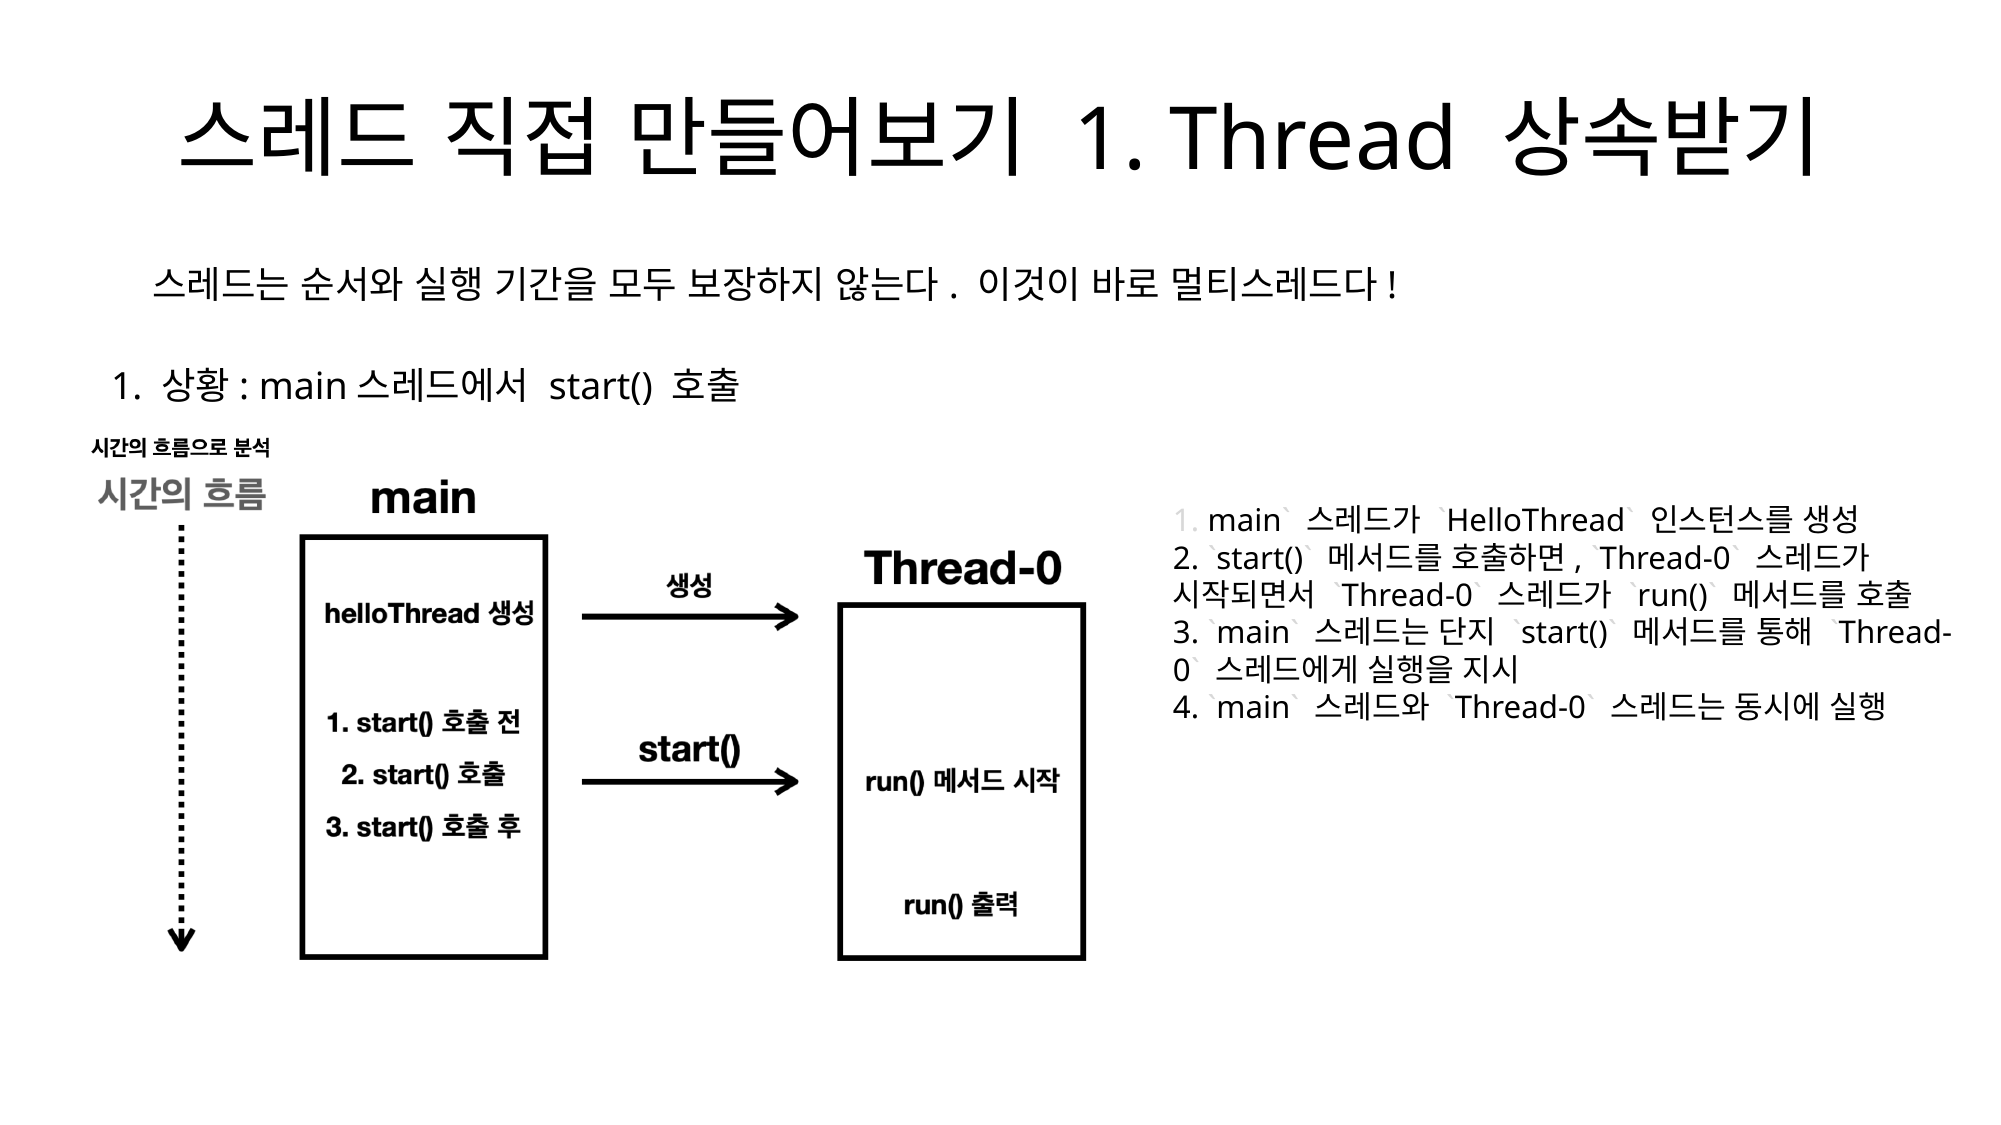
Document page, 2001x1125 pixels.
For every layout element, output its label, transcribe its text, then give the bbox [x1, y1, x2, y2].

text_box 스레드 직접 만들어보기 1. Thread 상속받기 [162, 84, 1888, 303]
text_box 1. main` 스레드가 `HelloThread` 인스턴스를 생성 2. `start()` 메서드를 호출하면, `Thread-0` 스레드가 시작되면서 `Thread-0` 스레드가 `run()` 메서드를 호출 3. `main` 스레드는 단지 `start()` 메서드를 통해 `Thread-0` 스레드에게 실행을 지시 4. `main` 스레드와 `Thread-0` 스레드는 동시에 실행 [1158, 493, 1969, 845]
list 스레드는 순서와 실행 기간을 모두 보장하지 않는다. 이것이 바로 멀티스레드다! [137, 259, 1863, 973]
text_box 1. 상황: main스레드에서 start() 호출 [96, 354, 756, 415]
picture [91, 429, 1114, 974]
